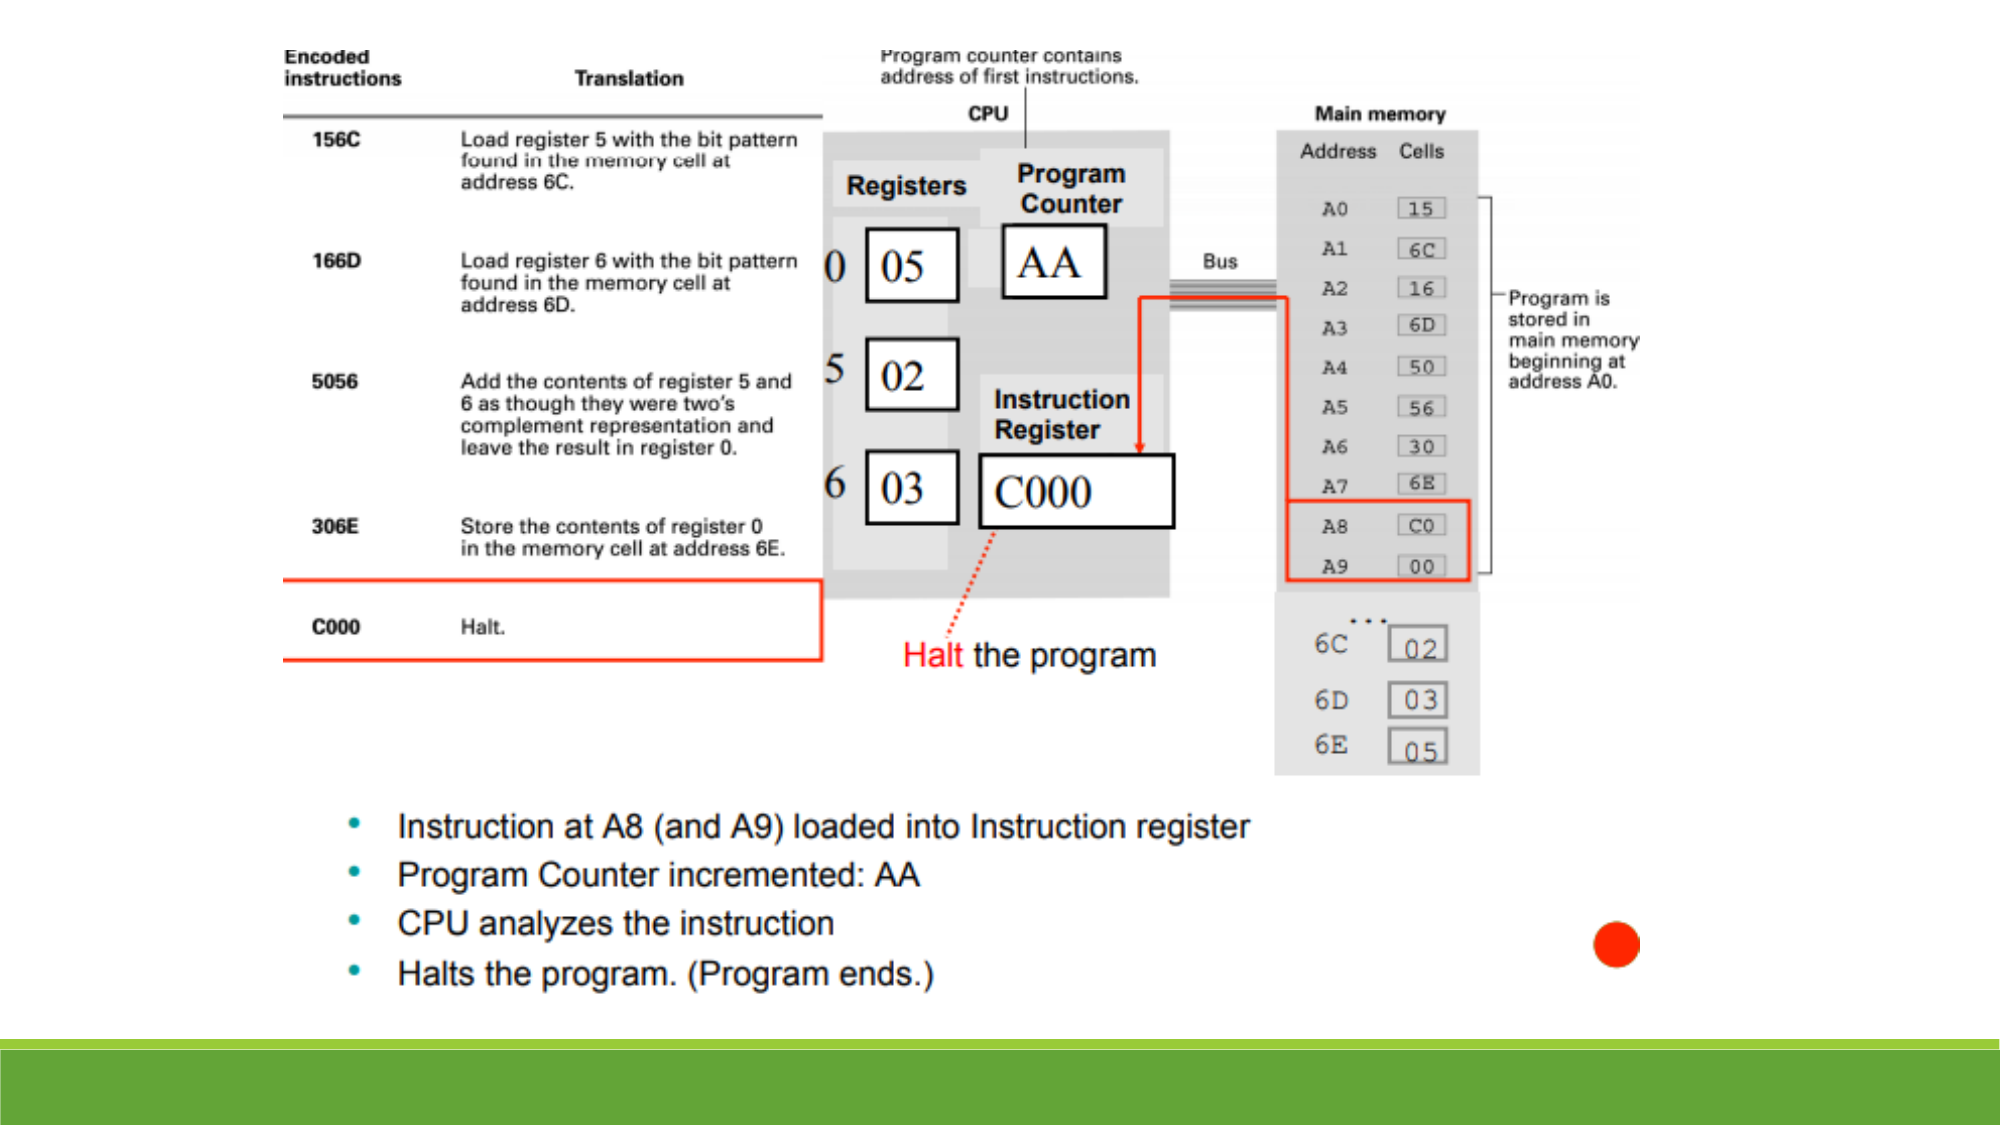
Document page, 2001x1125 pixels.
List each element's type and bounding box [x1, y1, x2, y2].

picture [283, 49, 1640, 1018]
